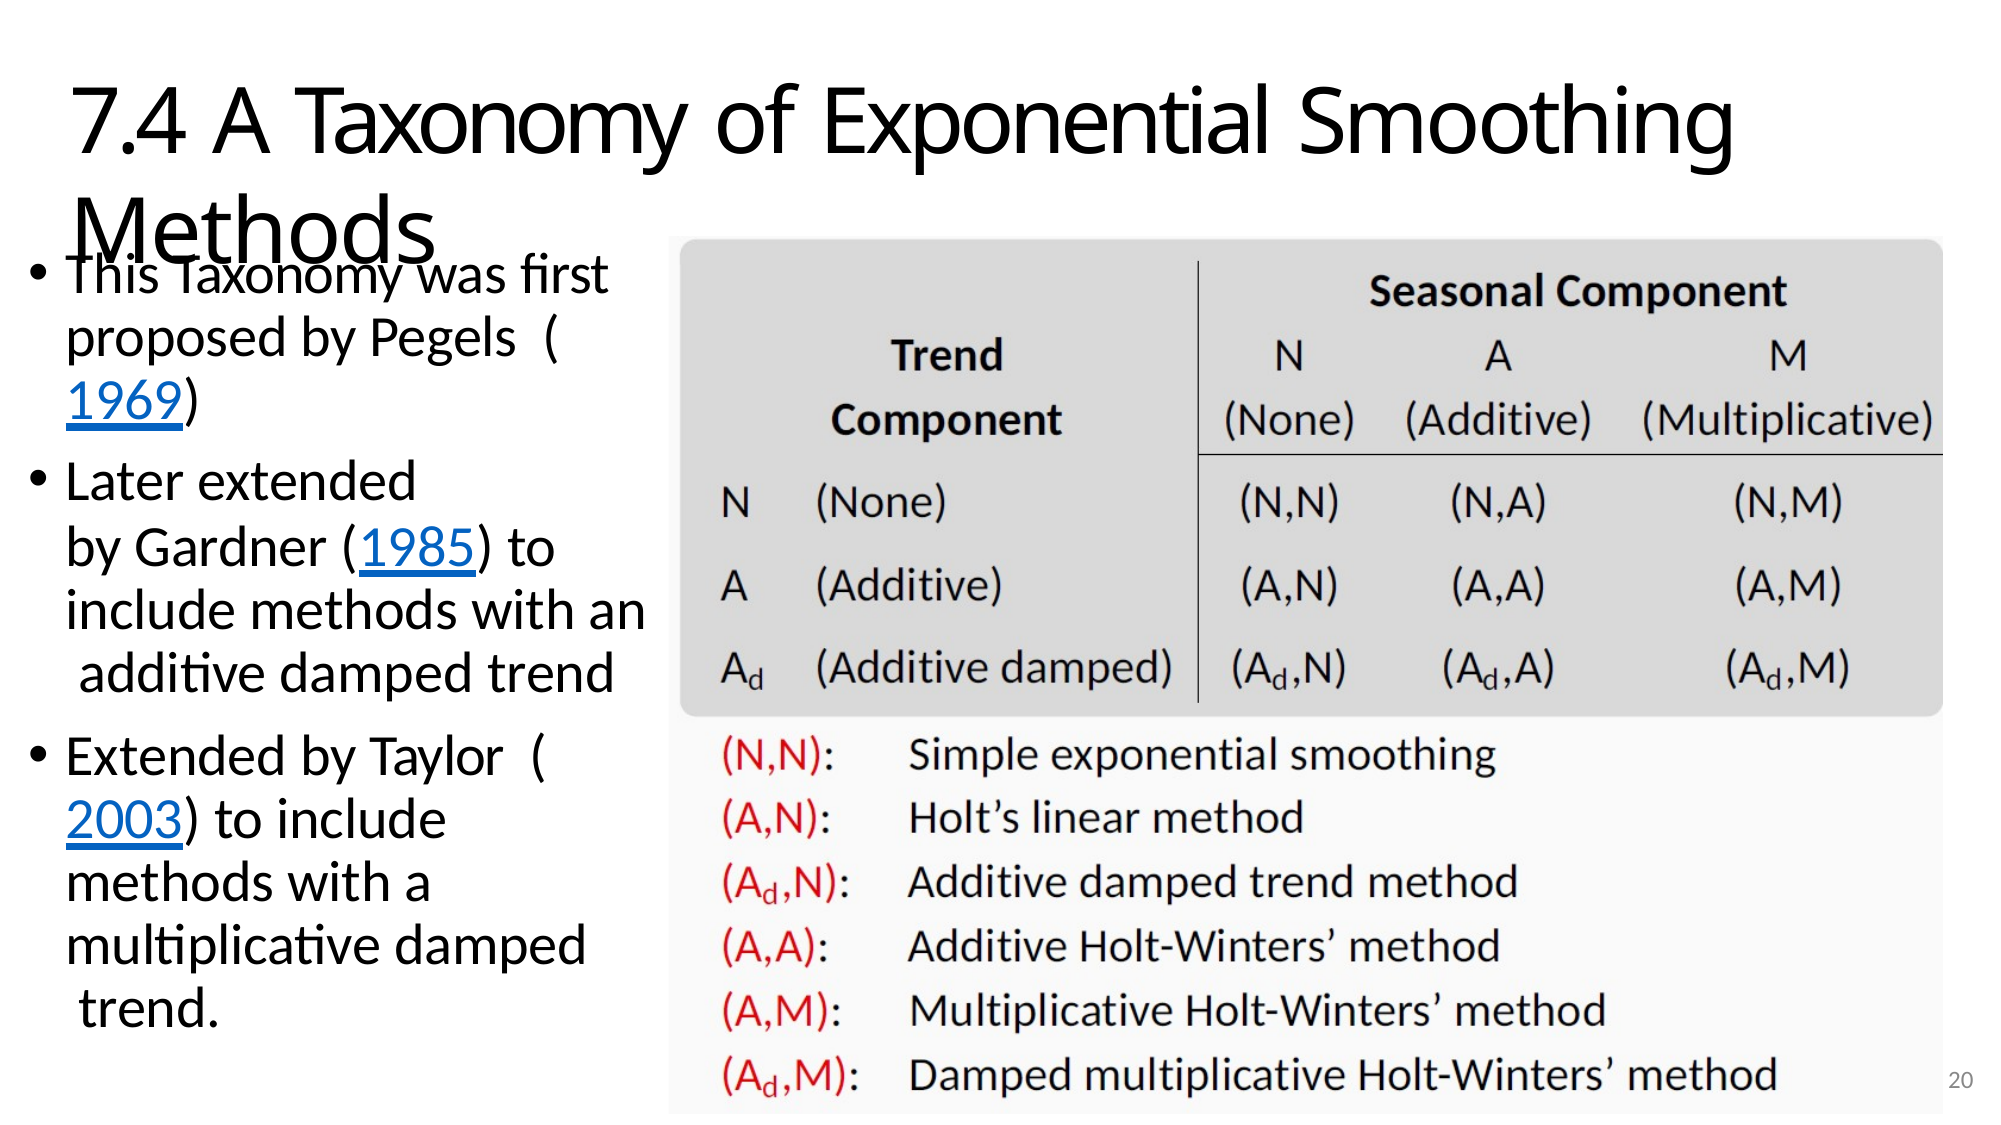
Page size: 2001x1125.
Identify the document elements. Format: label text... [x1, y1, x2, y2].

text_box This Taxonomy was first proposed by Pegels (1969) Later extended by Gardner (1985) to include methods with an additive damped trend Extended by Taylor (2003) to include methods with a multiplicative damped trend. [26, 234, 655, 1041]
text_box [668, 236, 1943, 1114]
slide_number 20 [1941, 1067, 1980, 1125]
title 7.4 A Taxonomy of Exponential Smoothing Methods [66, 59, 1934, 282]
